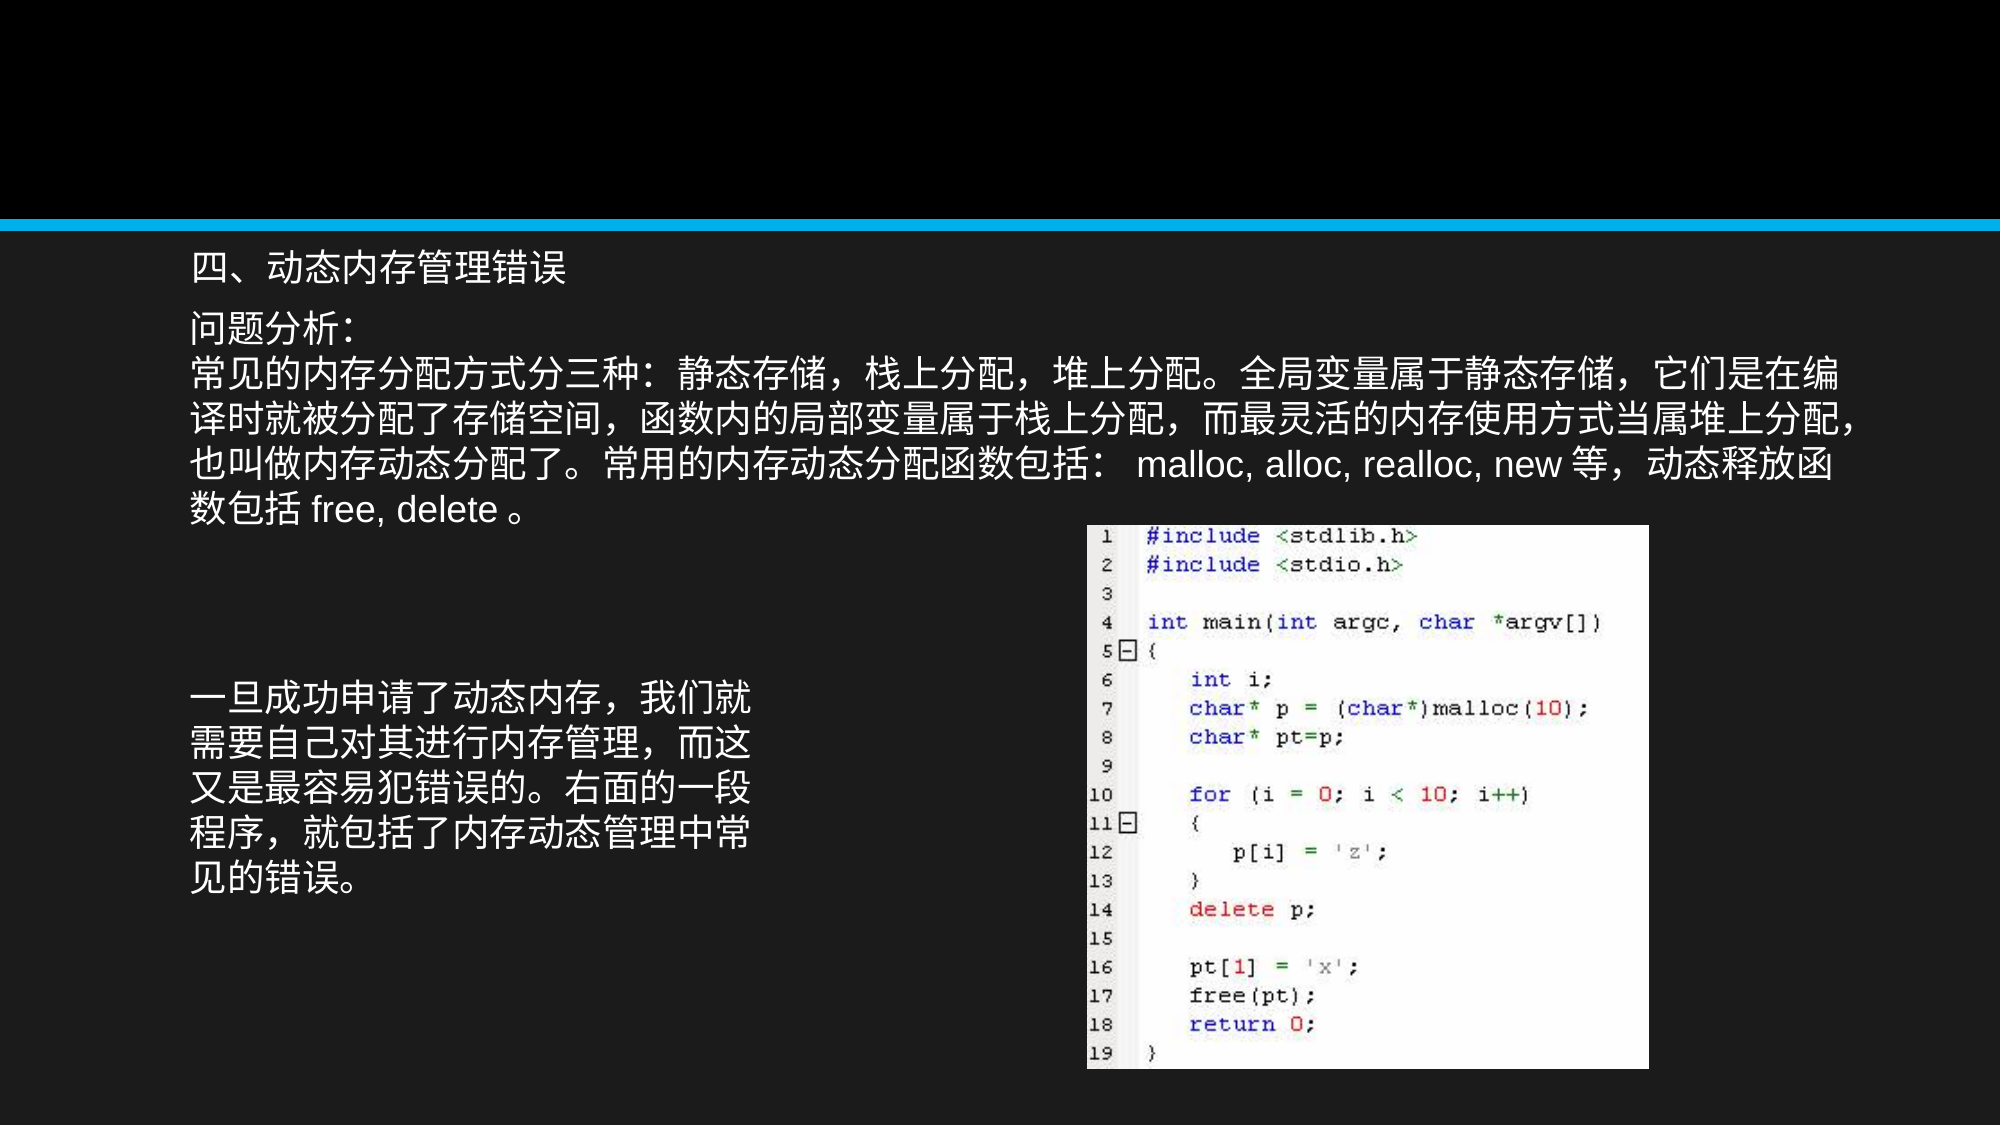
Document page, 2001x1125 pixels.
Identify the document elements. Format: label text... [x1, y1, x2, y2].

text_box 四、动态内存管理错误 [176, 236, 582, 297]
text_box 问题分析： 常见的内存分配方式分三种：静态存储，栈上分配，堆上分配。全局变量属于静态存储，它们是在编译时就被分配了存储空间，函数内的局部变量属于栈上分配，而最灵活的内存使用方式当属堆上分配，也叫做内存动态分配了。常用的内存动态分配函数包括：malloc, alloc, realloc, new等，动态释放函数包括free, delete。 [174, 297, 1868, 537]
picture [1087, 525, 1649, 1069]
text_box 一旦成功申请了动态内存，我们就需要自己对其进行内存管理，而这又是最容易犯错误的。右面的一段程序，就包括了内存动态管理中常见的错误。 [174, 666, 784, 906]
